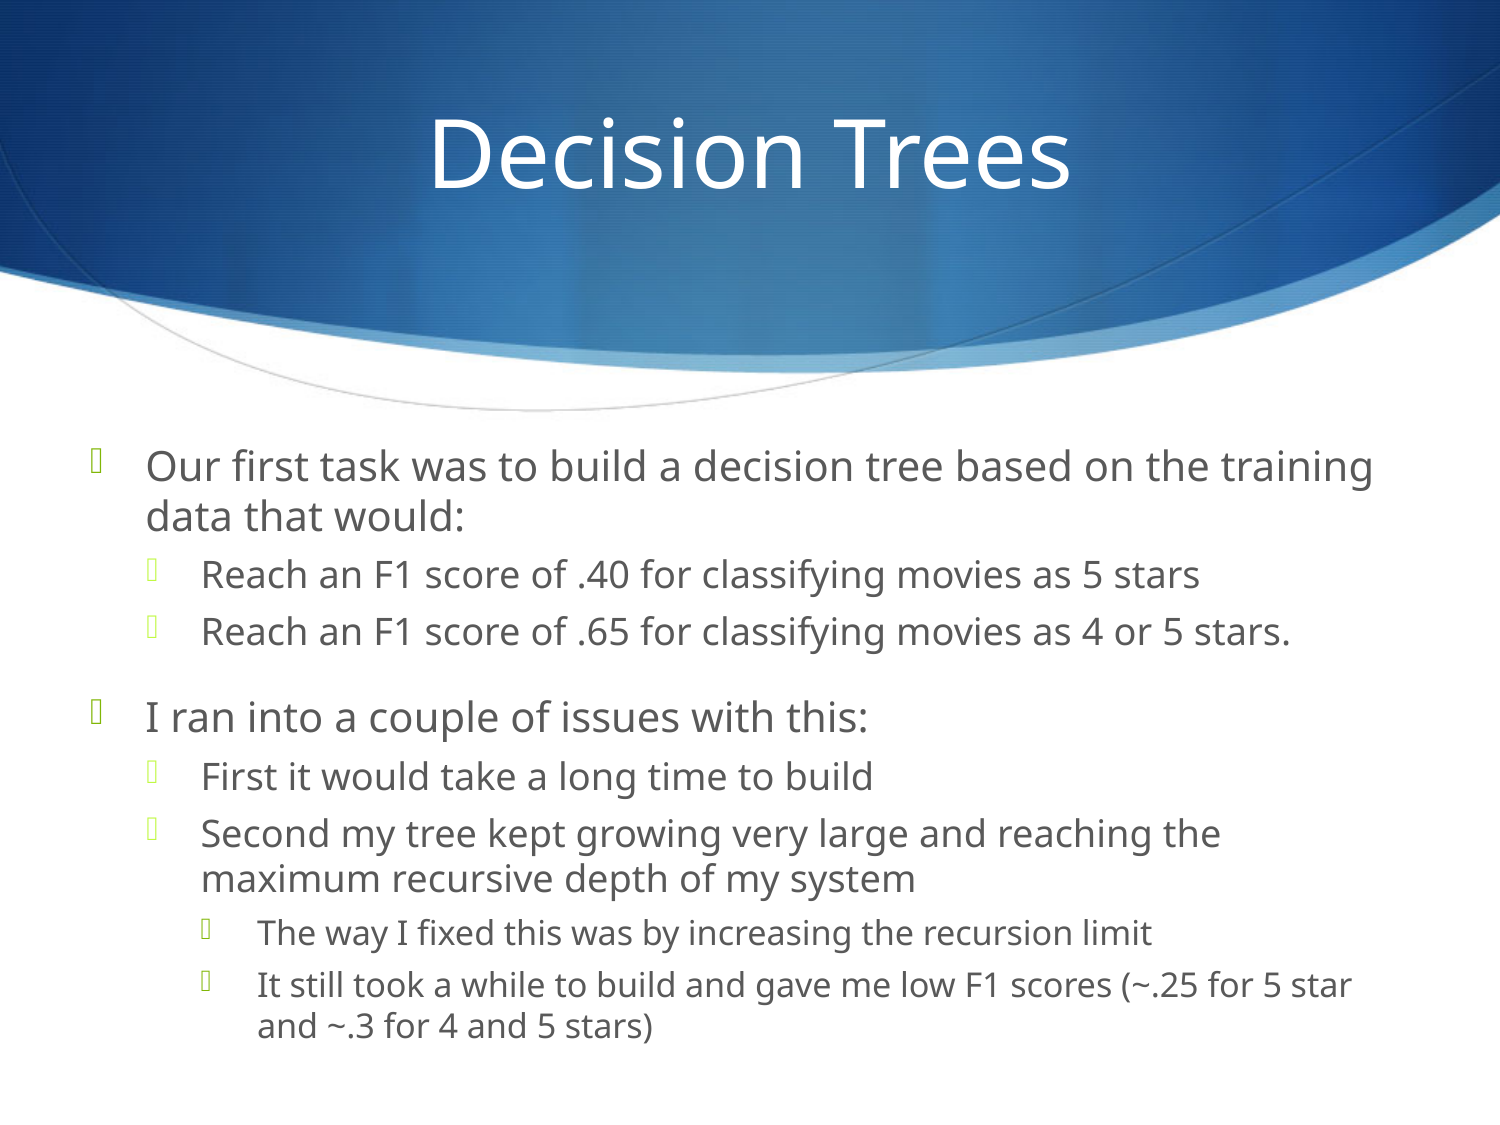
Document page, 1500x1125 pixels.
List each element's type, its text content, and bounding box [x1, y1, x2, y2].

title Decision Trees [75, 56, 1425, 245]
picture [0, 0, 1500, 1125]
list Our first task was to build a decision tree based on the training data that would: Reach an F1 score of .40 for classifying movies as 5 stars Reach an F1 score of .65 for classifying movies as 4 or 5 stars. I ran into a couple of issues with this: First it would take a long time to build Second my tree kept growing very large and reaching the maximum recursive depth of my system The way I fixed this was by increasing the recursion limit It still took a while to build and gave me low F1 scores (~.25 for 5 star and ~.3 for 4 and 5 stars) [75, 431, 1425, 1055]
